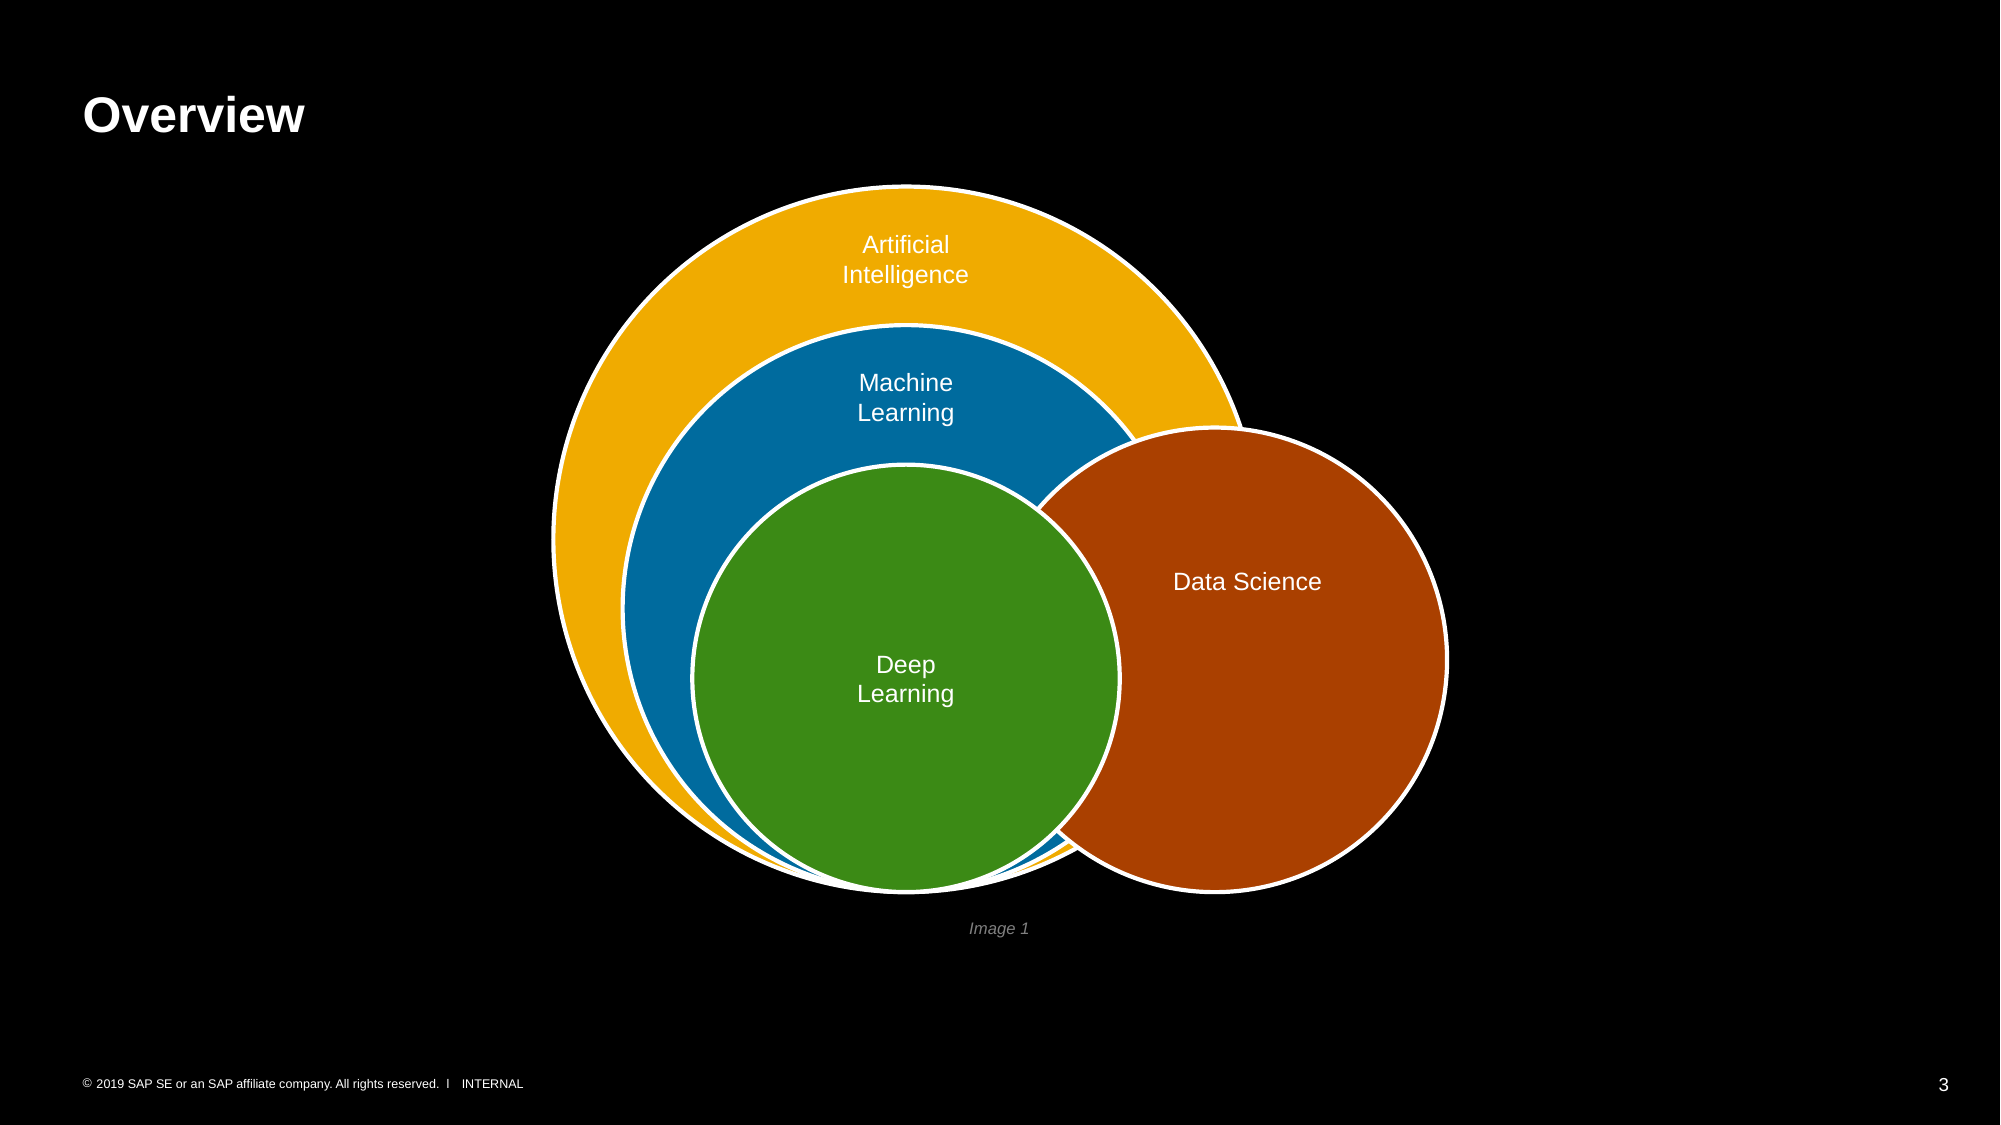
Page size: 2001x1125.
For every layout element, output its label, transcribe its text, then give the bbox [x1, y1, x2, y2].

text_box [552, 186, 1448, 939]
title Overview [82, 82, 1918, 144]
